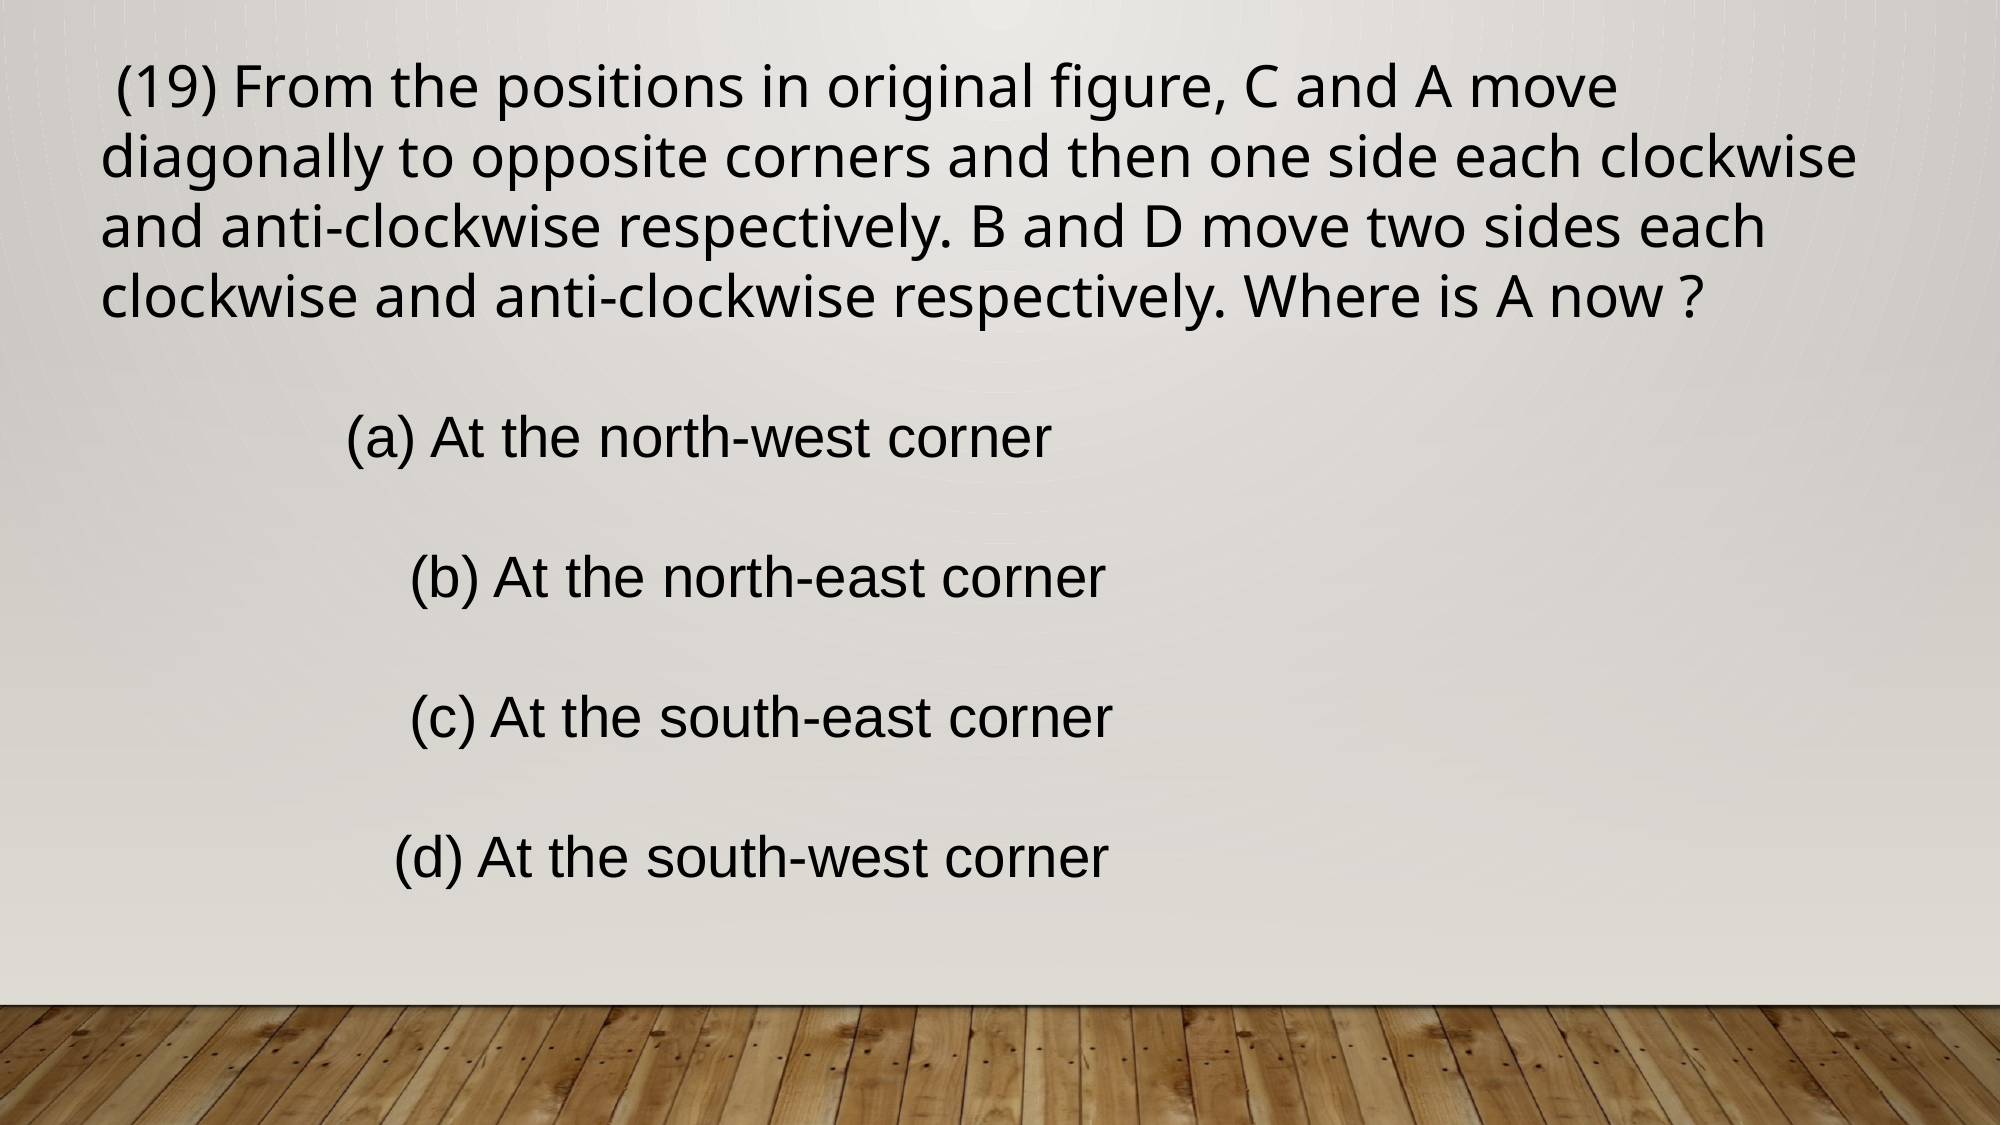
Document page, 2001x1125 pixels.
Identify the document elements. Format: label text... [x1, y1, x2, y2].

picture [0, 1005, 2000, 1125]
text_box (19) From the positions in original figure, C and A move diagonally to opposite corners and then one side each clockwise and anti-clockwise respectively. B and D move two sides each clockwise and anti-clockwise respectively. Where is A now ? (a) At the north-west corner (b) At the north-east corner (c) At the south-east corner (d) At the south-west corner [86, 41, 1914, 897]
